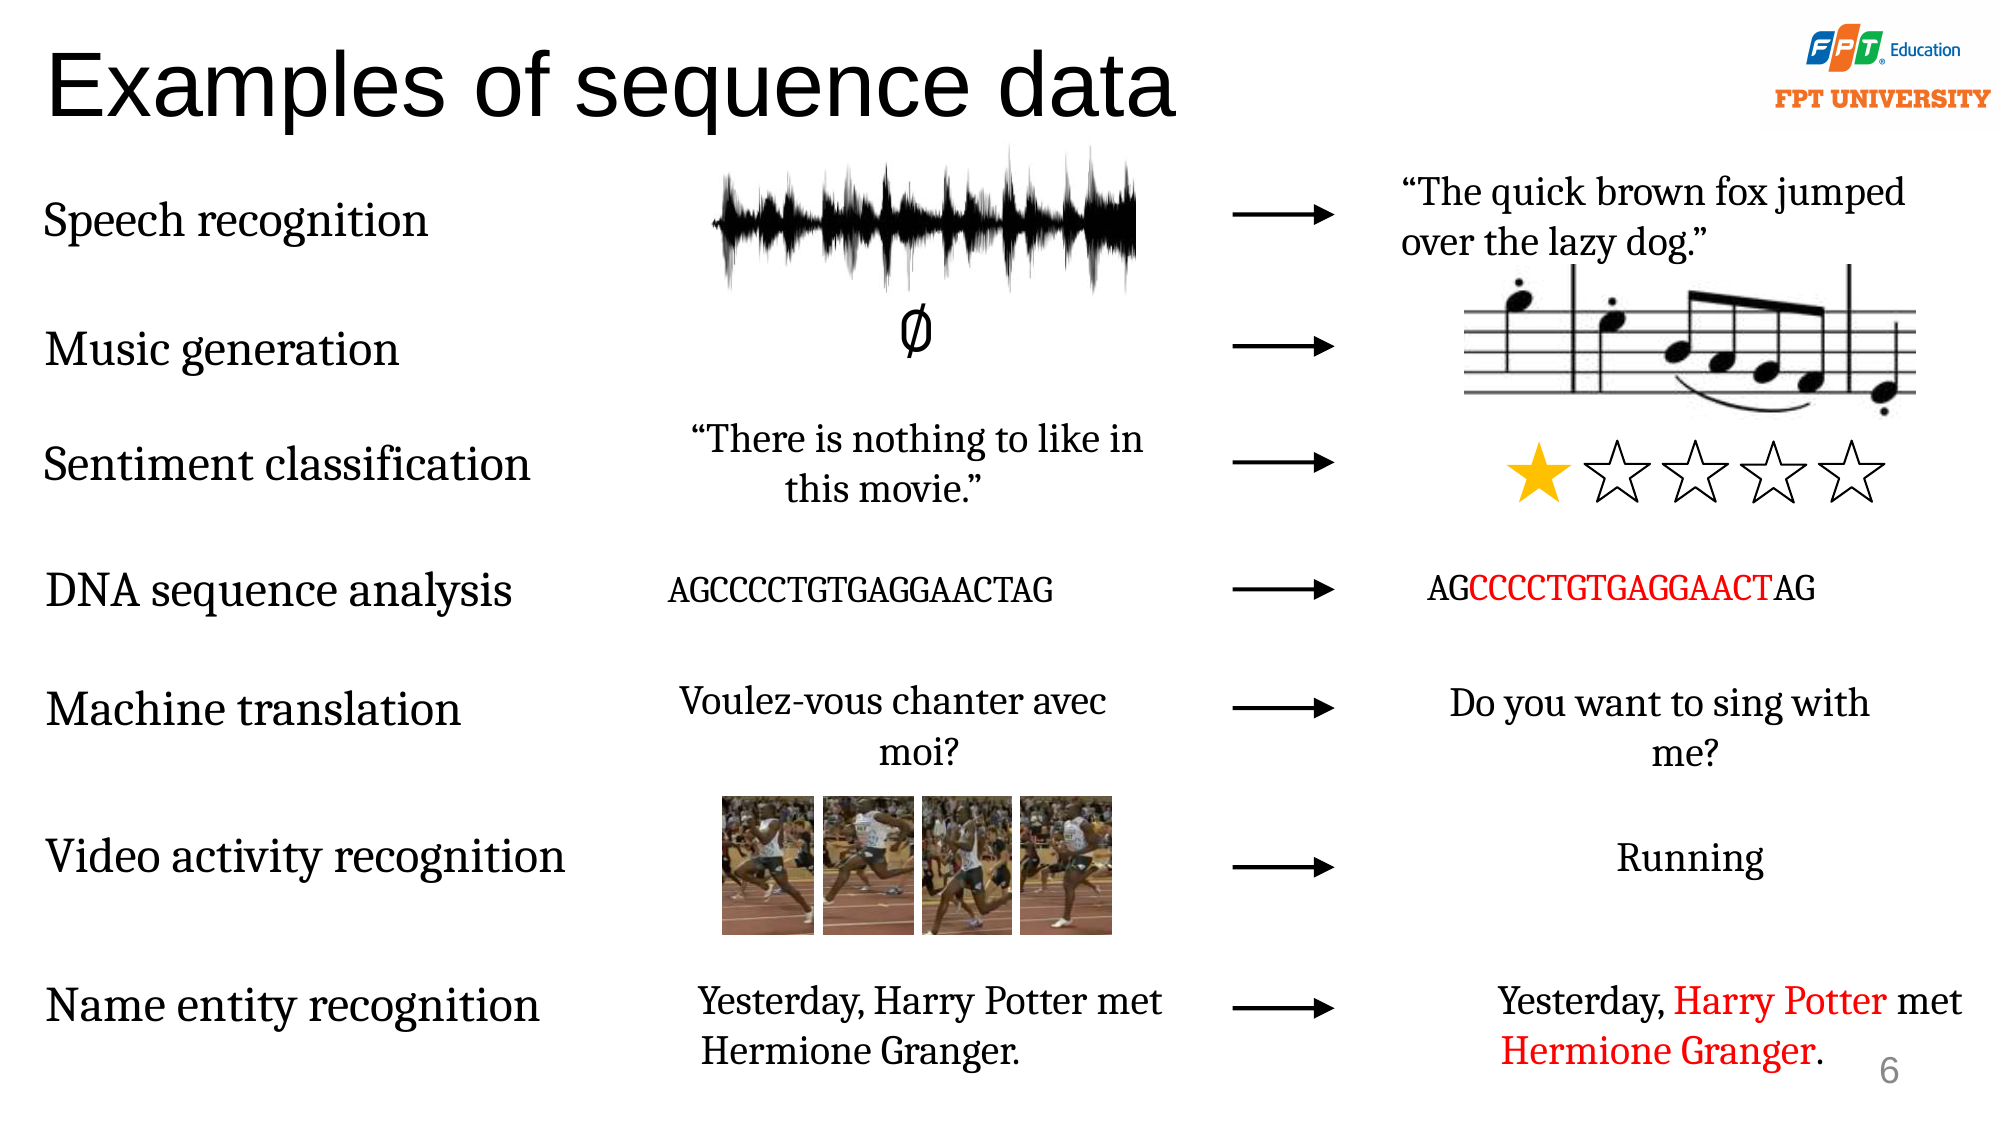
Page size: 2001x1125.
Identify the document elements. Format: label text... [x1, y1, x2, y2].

text_box Yesterday, Harry Potter met Hermione Granger. [695, 970, 1167, 1073]
text_box Do you want to sing with me? [1447, 672, 1932, 775]
text_box [1584, 440, 1651, 502]
picture [1463, 264, 1916, 420]
text_box Speech recognition [42, 184, 481, 247]
slide_number 6 [1440, 1046, 1900, 1103]
picture [823, 796, 914, 936]
picture [1760, 0, 1999, 131]
text_box [1232, 856, 1335, 878]
text_box Voulez-vous chanter avec moi? [677, 671, 1170, 774]
text_box Music generation [42, 313, 447, 376]
text_box [1232, 579, 1335, 600]
text_box [1232, 204, 1335, 225]
text_box Name entity recognition [42, 969, 608, 1032]
text_box Video activity recognition [42, 820, 638, 883]
text_box Running [1614, 828, 1787, 881]
text_box ∅ “There is nothing to like in this movie.” [688, 292, 1159, 511]
text_box AGCCCCTGTGAGGAACTAG [1425, 560, 1951, 608]
text_box Yesterday, Harry Potter met Hermione Granger. [1495, 970, 1967, 1073]
picture [710, 84, 1136, 374]
text_box [1740, 441, 1807, 503]
text_box [1232, 697, 1335, 719]
text_box [1818, 440, 1885, 502]
text_box DNA sequence analysis [43, 554, 591, 617]
text_box “The quick brown fox jumped over the lazy dog.” [1399, 161, 1966, 264]
text_box [1662, 440, 1729, 502]
picture [921, 796, 1012, 936]
text_box [1232, 335, 1335, 357]
text_box [1232, 997, 1335, 1019]
text_box AGCCCCTGTGAGGAACTAG [665, 562, 1191, 610]
text_box Sentiment classification [42, 428, 603, 491]
text_box [1506, 441, 1572, 503]
text_box [1232, 452, 1335, 473]
picture [1020, 796, 1112, 936]
title Examples of sequence data [42, 22, 1192, 213]
picture [721, 796, 814, 936]
text_box Machine translation [43, 672, 518, 735]
